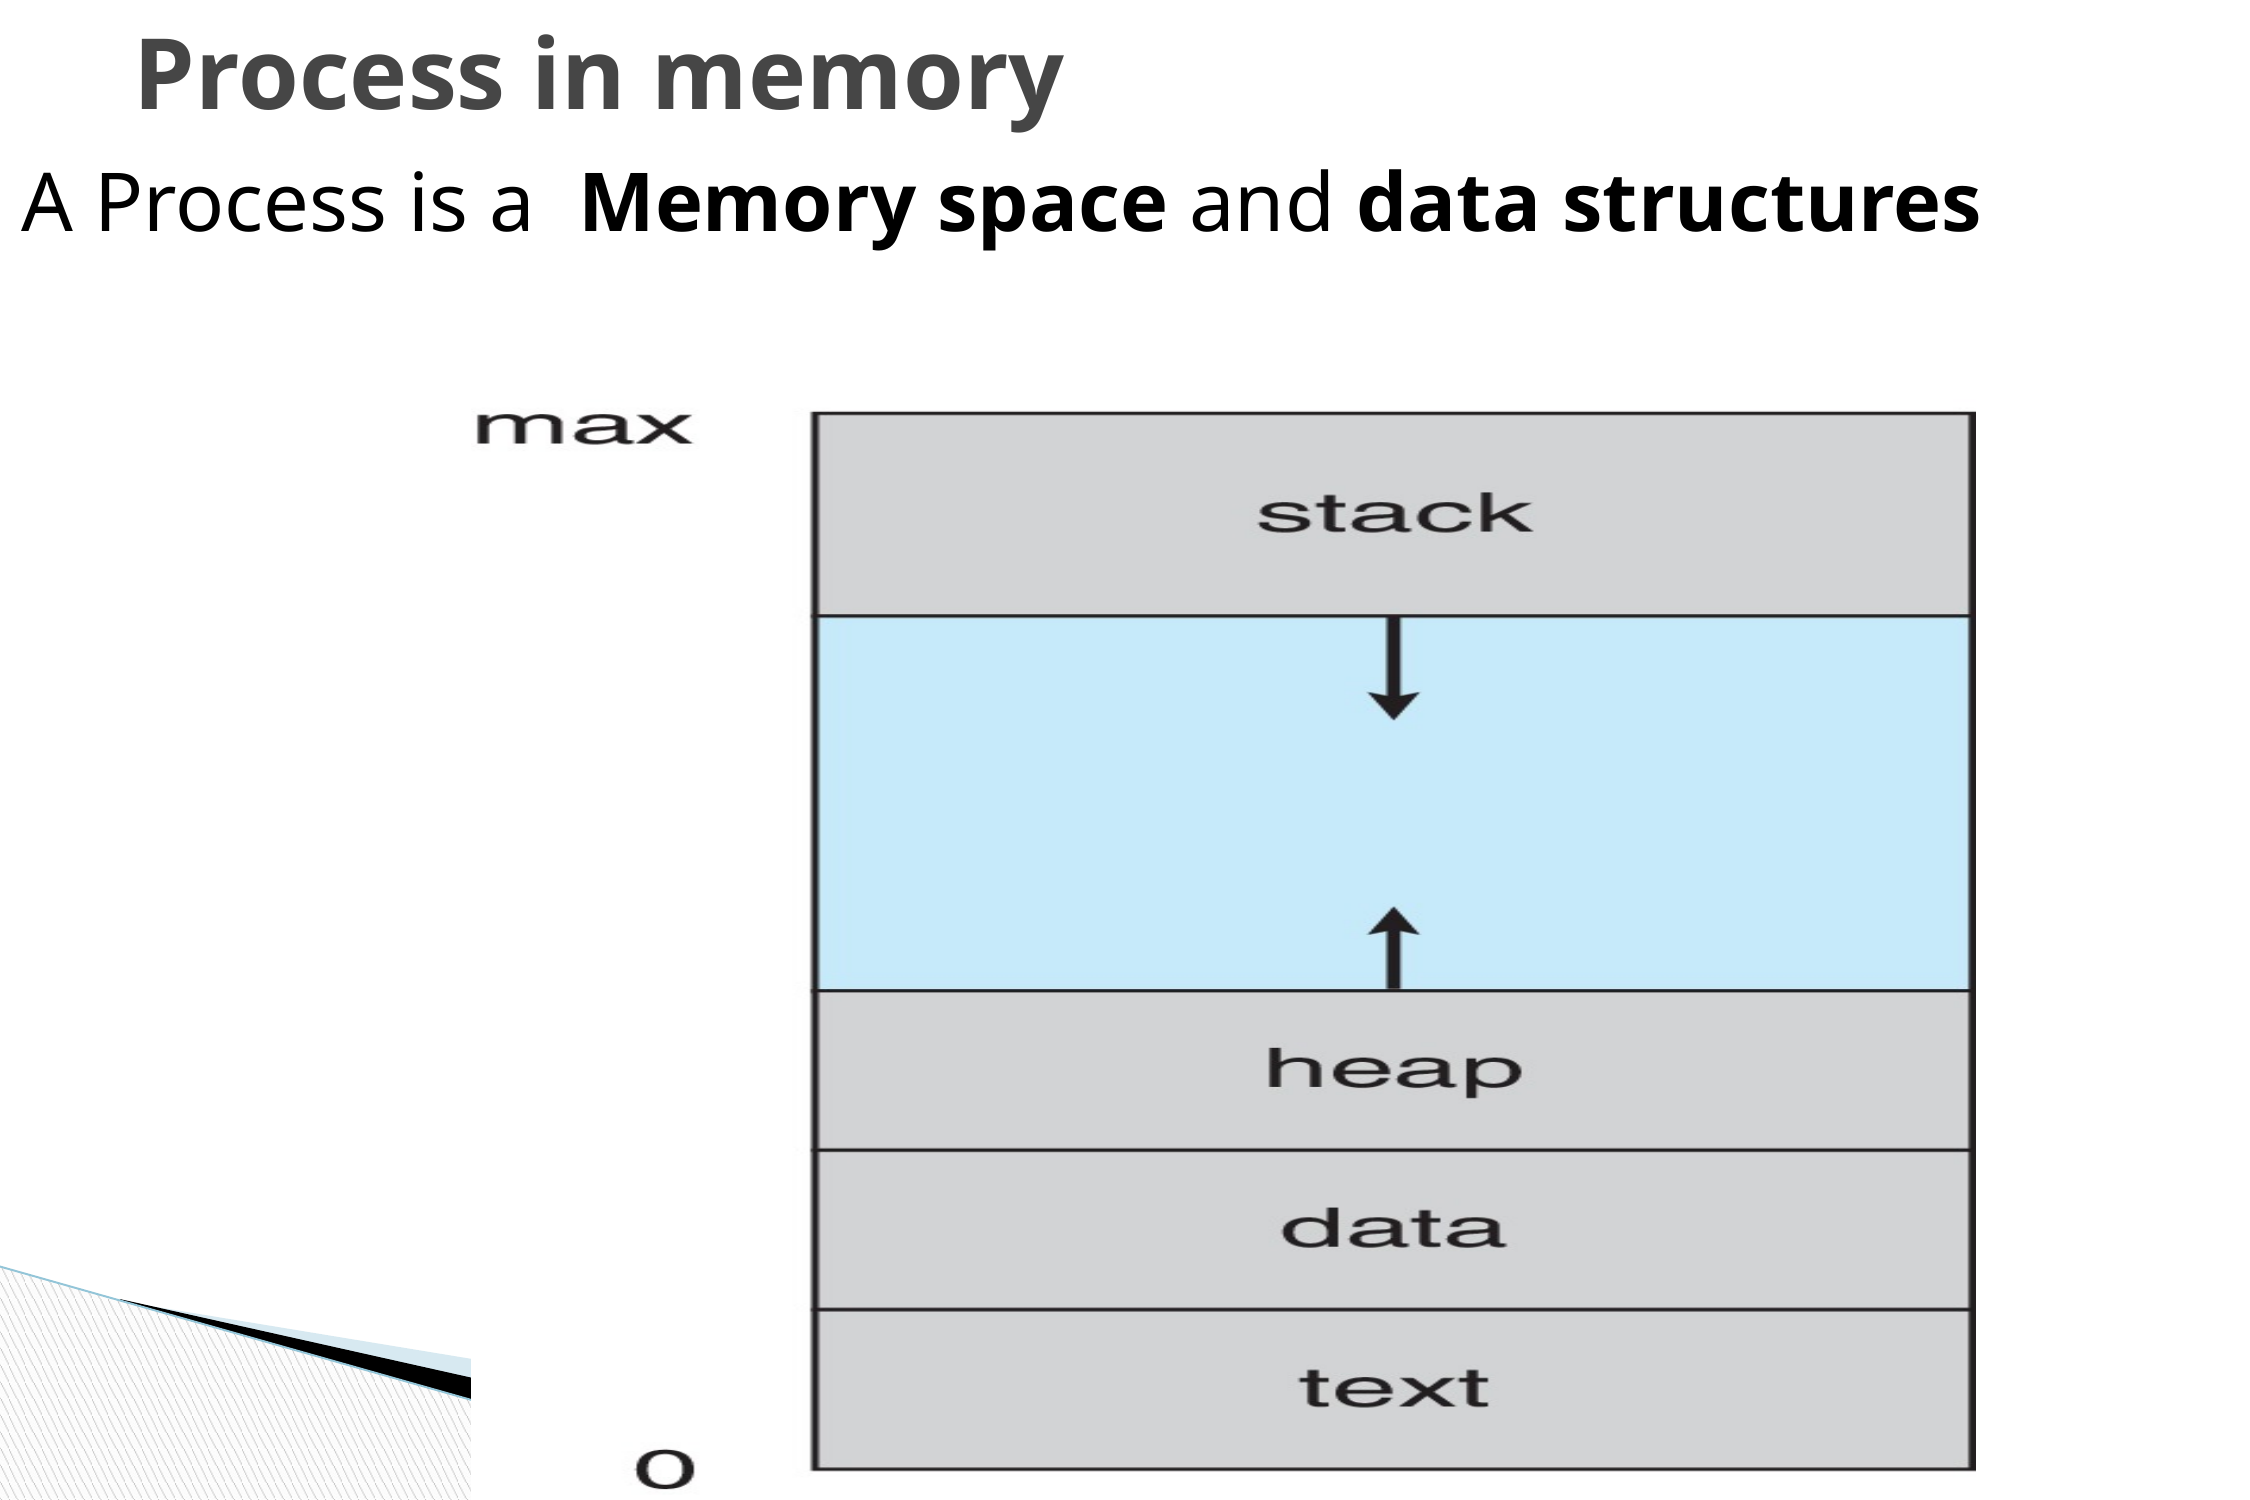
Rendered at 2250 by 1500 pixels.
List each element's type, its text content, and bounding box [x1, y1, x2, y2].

picture [471, 399, 1977, 1500]
title Process in memory [112, 0, 2138, 140]
list A Process is a Memory space and data structures [0, 139, 2138, 1500]
